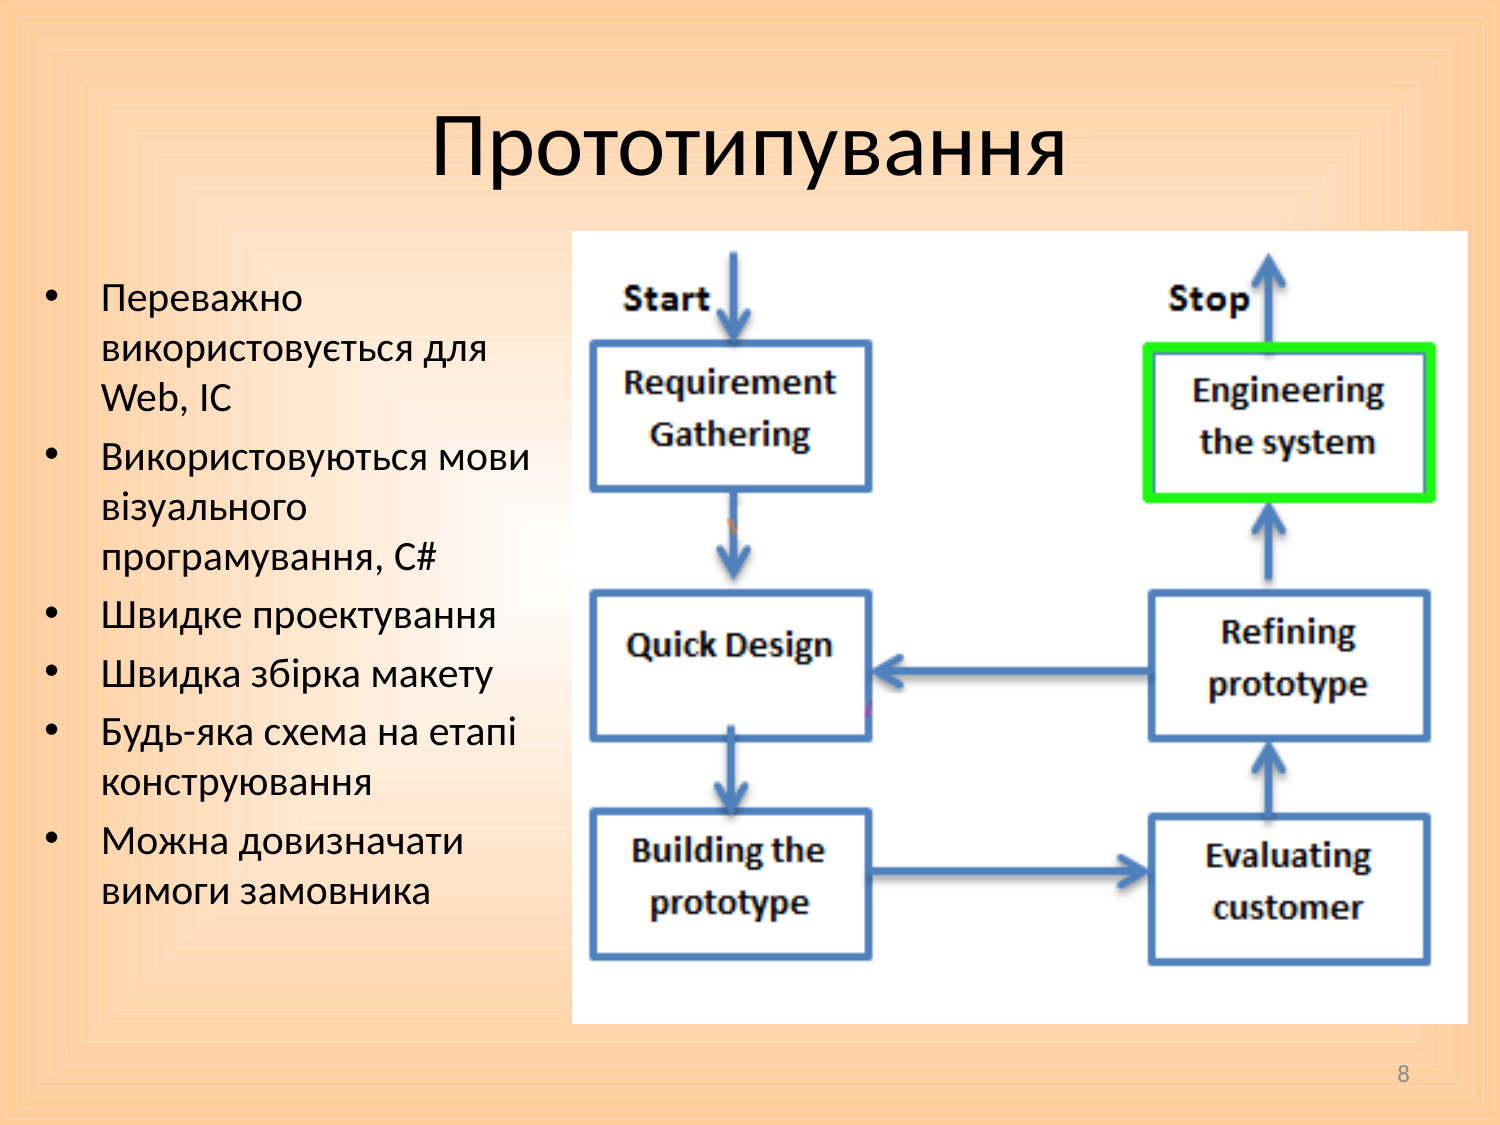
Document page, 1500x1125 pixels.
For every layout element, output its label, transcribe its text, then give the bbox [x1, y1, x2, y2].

title Прототипування [75, 45, 1425, 233]
picture [572, 231, 1469, 1024]
slide_number 8 [1074, 1042, 1425, 1103]
list Переважно використовується для Web, IC Використовуються мови візуального програмування, С# Швидке проектування Швидка збірка макету Будь-яка схема на етапі конструювання Можна довизначати вимоги замовника [29, 262, 567, 1005]
